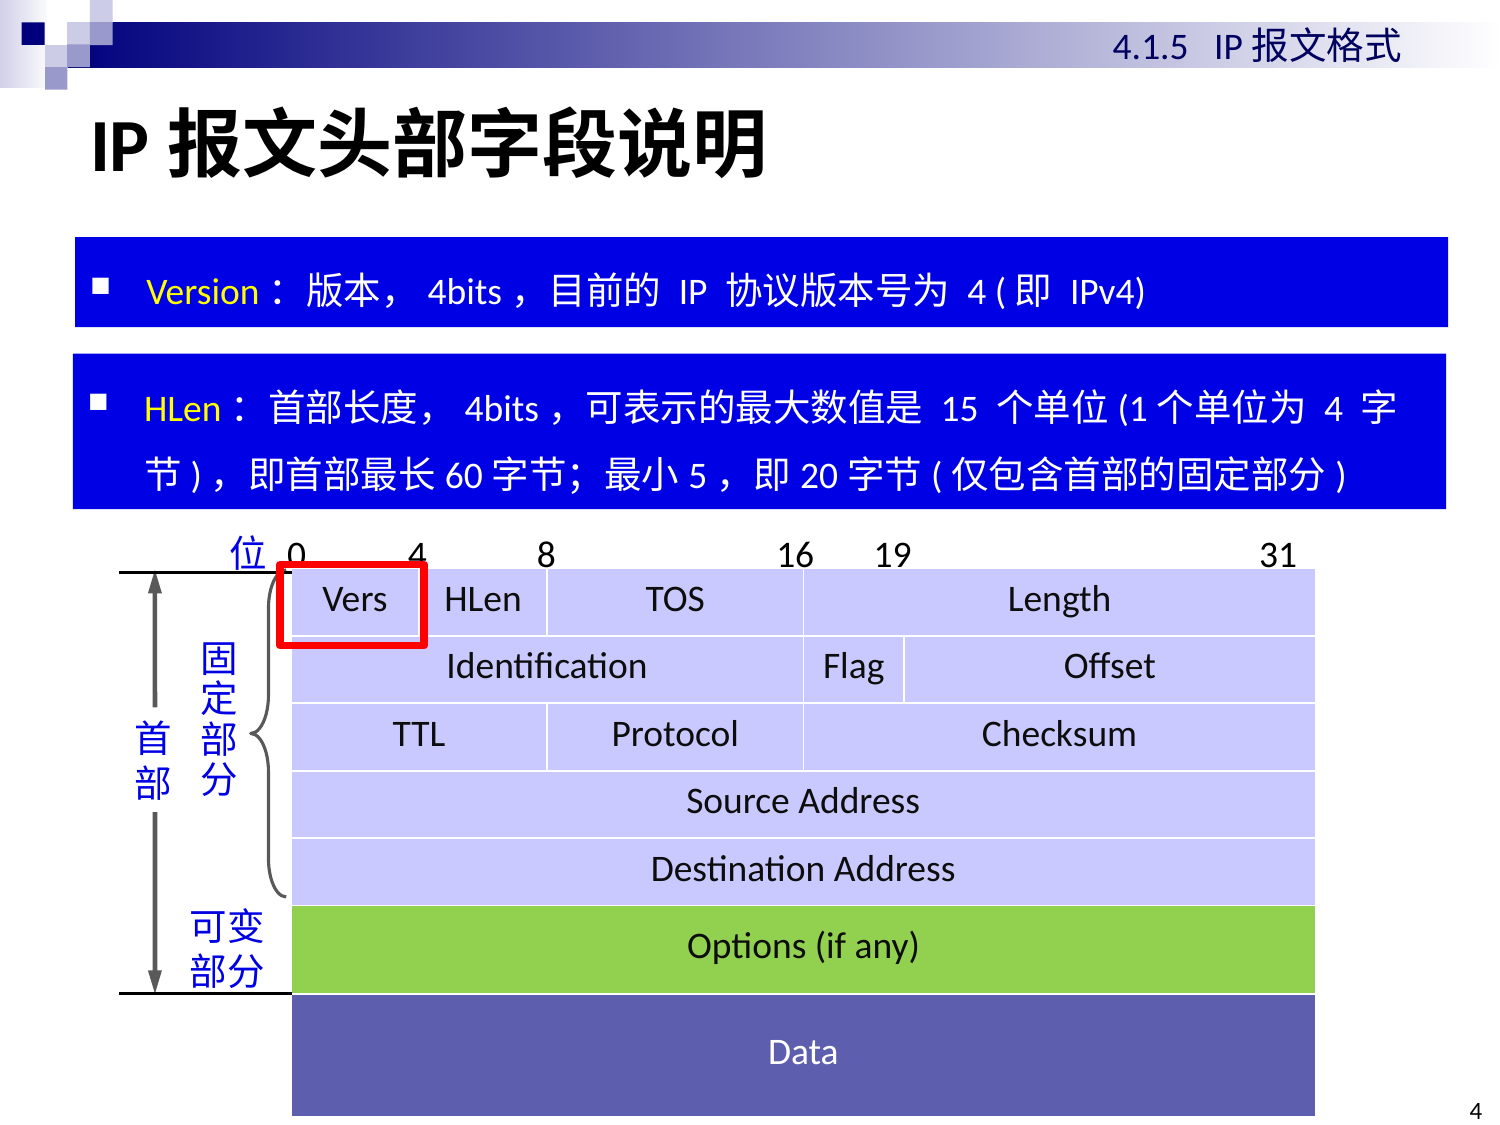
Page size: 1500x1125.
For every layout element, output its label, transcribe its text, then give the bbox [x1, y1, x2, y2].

text_box HLen：首部长度，4bits，可表示的最大数值是 15 个单位(1个单位为 4 字节)，即首部最长60字节；最小5，即20字节(仅包含首部的固定部分) [72, 353, 1447, 510]
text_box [118, 578, 188, 993]
table_cell Flag [804, 637, 903, 702]
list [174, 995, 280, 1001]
text_box 4.1.5 IP报文格式 [1097, 14, 1443, 75]
text_box [250, 592, 287, 897]
table_cell Data [292, 995, 1315, 1116]
table_cell TTL [292, 704, 546, 770]
table_cell Identification [292, 637, 803, 702]
text_box [278, 592, 426, 648]
table_cell Destination Address [292, 839, 1315, 905]
text_box 固 定 部 分 [192, 632, 253, 809]
slide_number 4 [1448, 1100, 1483, 1125]
title IP报文头部字段说明 [75, 75, 1425, 209]
table_cell Protocol [548, 704, 803, 770]
table_header Length [804, 592, 1315, 635]
text_box 可变 部分 [192, 896, 280, 992]
list Version：版本，4bits，目前的 IP 协议版本号为 4 (即 IPv4) [75, 237, 1449, 328]
table_cell Source Address [292, 772, 1315, 837]
table_header HLen [426, 592, 546, 635]
table_header TOS [548, 592, 803, 635]
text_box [214, 522, 1339, 584]
table_cell Options (if any) [292, 906, 1315, 993]
table_cell Checksum [804, 704, 1315, 770]
table_cell Offset [905, 637, 1315, 702]
